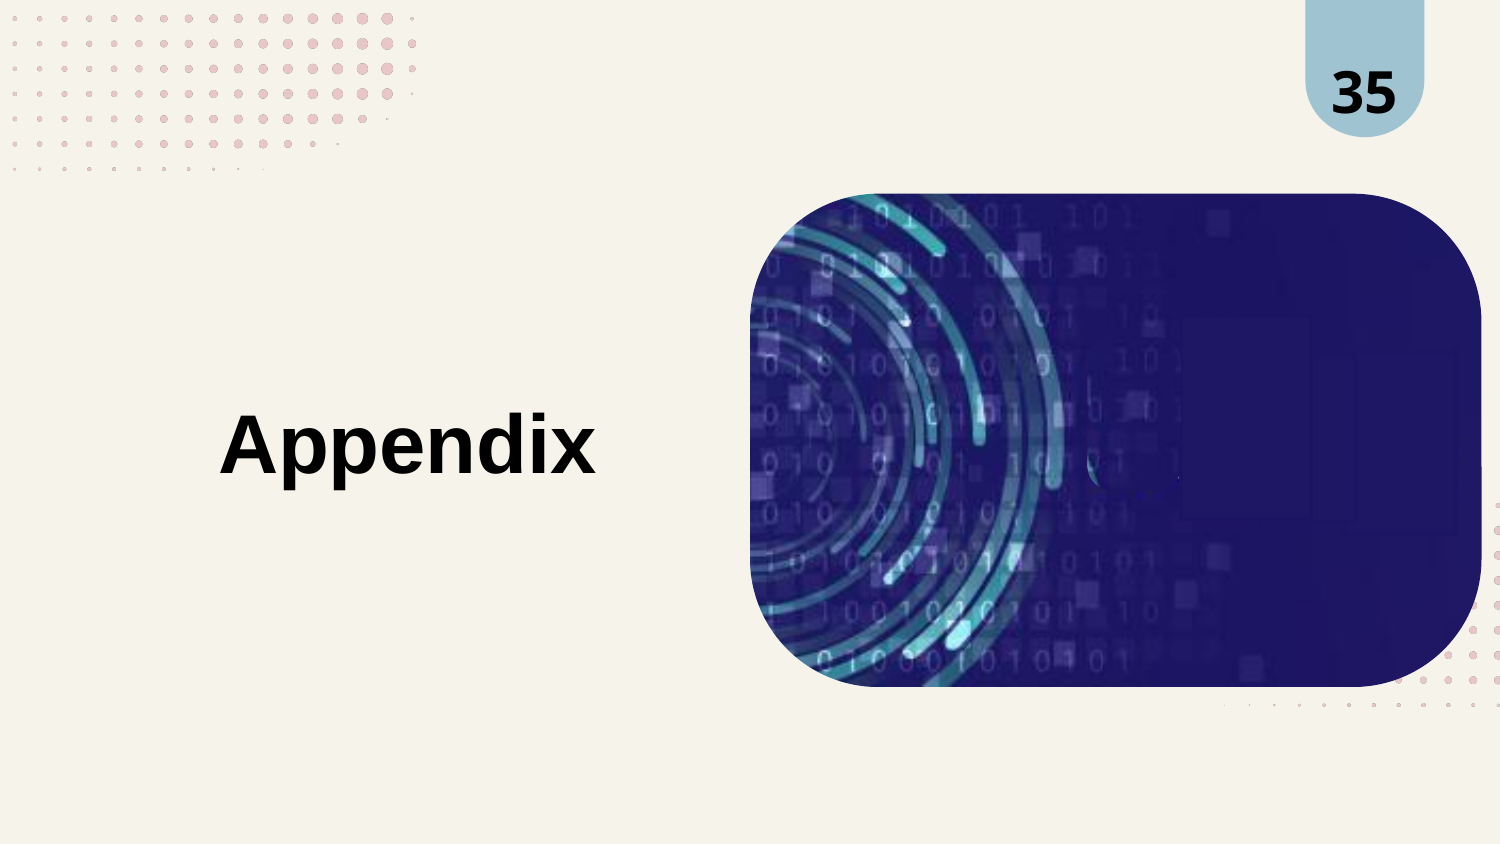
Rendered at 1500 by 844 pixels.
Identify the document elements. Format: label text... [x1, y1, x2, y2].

text_box [0, 0, 416, 171]
text_box Appendix [117, 340, 718, 491]
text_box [1300, 0, 1430, 138]
picture [749, 193, 1482, 688]
text_box [1100, 503, 1500, 708]
